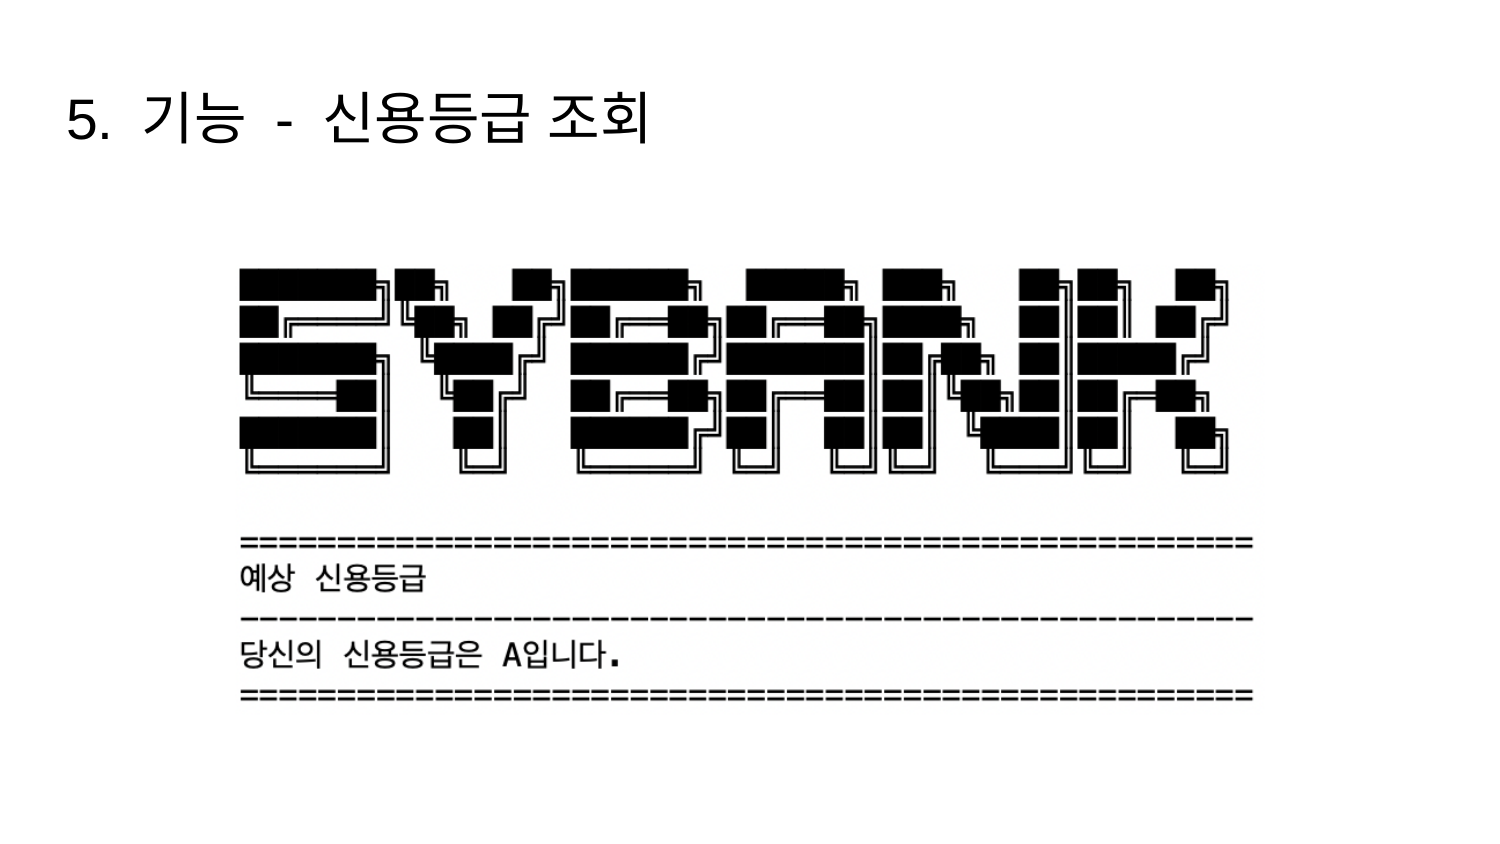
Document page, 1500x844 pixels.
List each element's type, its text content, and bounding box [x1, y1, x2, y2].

picture [235, 263, 1265, 716]
title 5. 기능 - 신용등급 조회 [51, 72, 1449, 167]
